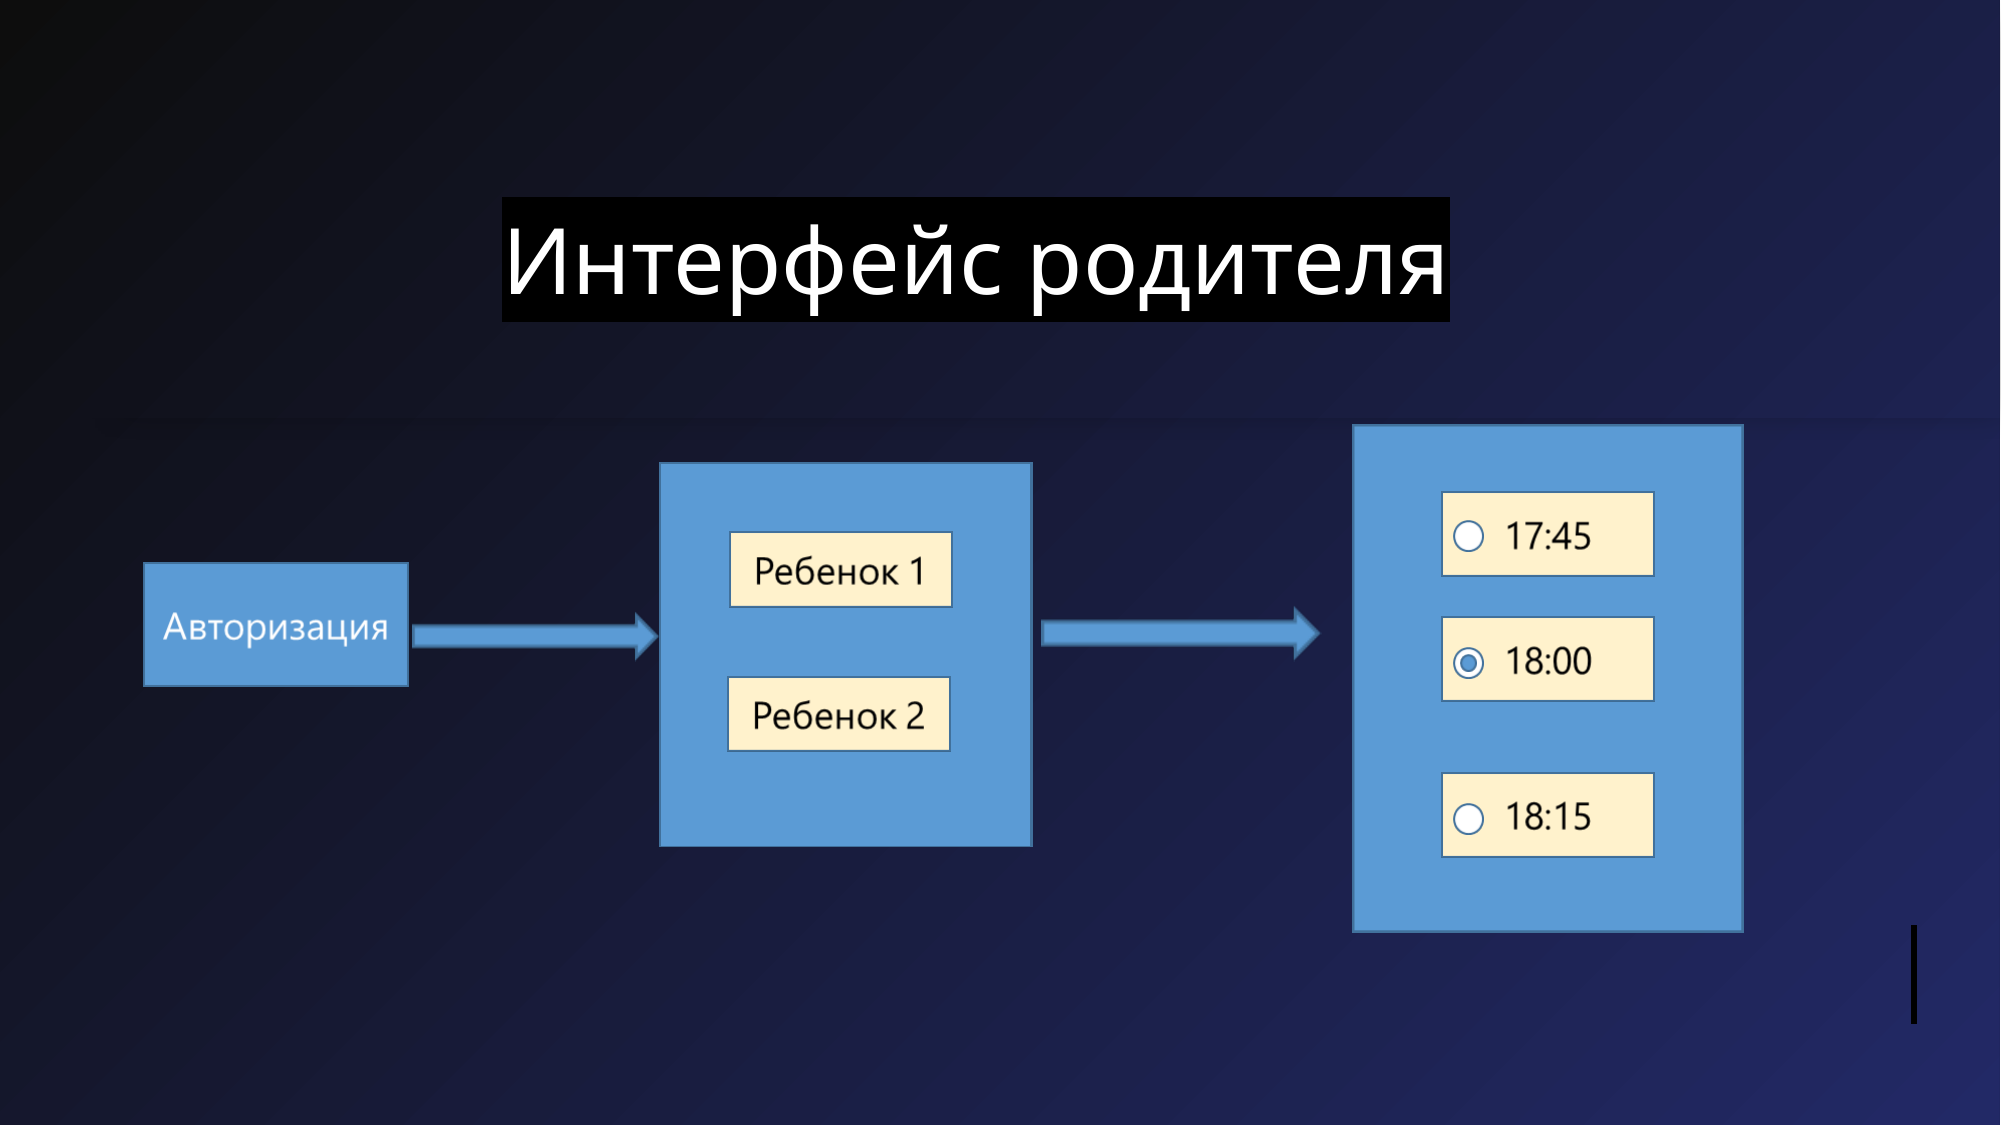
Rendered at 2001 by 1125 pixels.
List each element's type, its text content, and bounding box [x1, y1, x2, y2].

picture [412, 462, 1033, 847]
picture [1352, 424, 1744, 933]
picture [1041, 605, 1322, 662]
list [139, 562, 413, 687]
title Интерфейс родителя [124, 140, 1828, 376]
